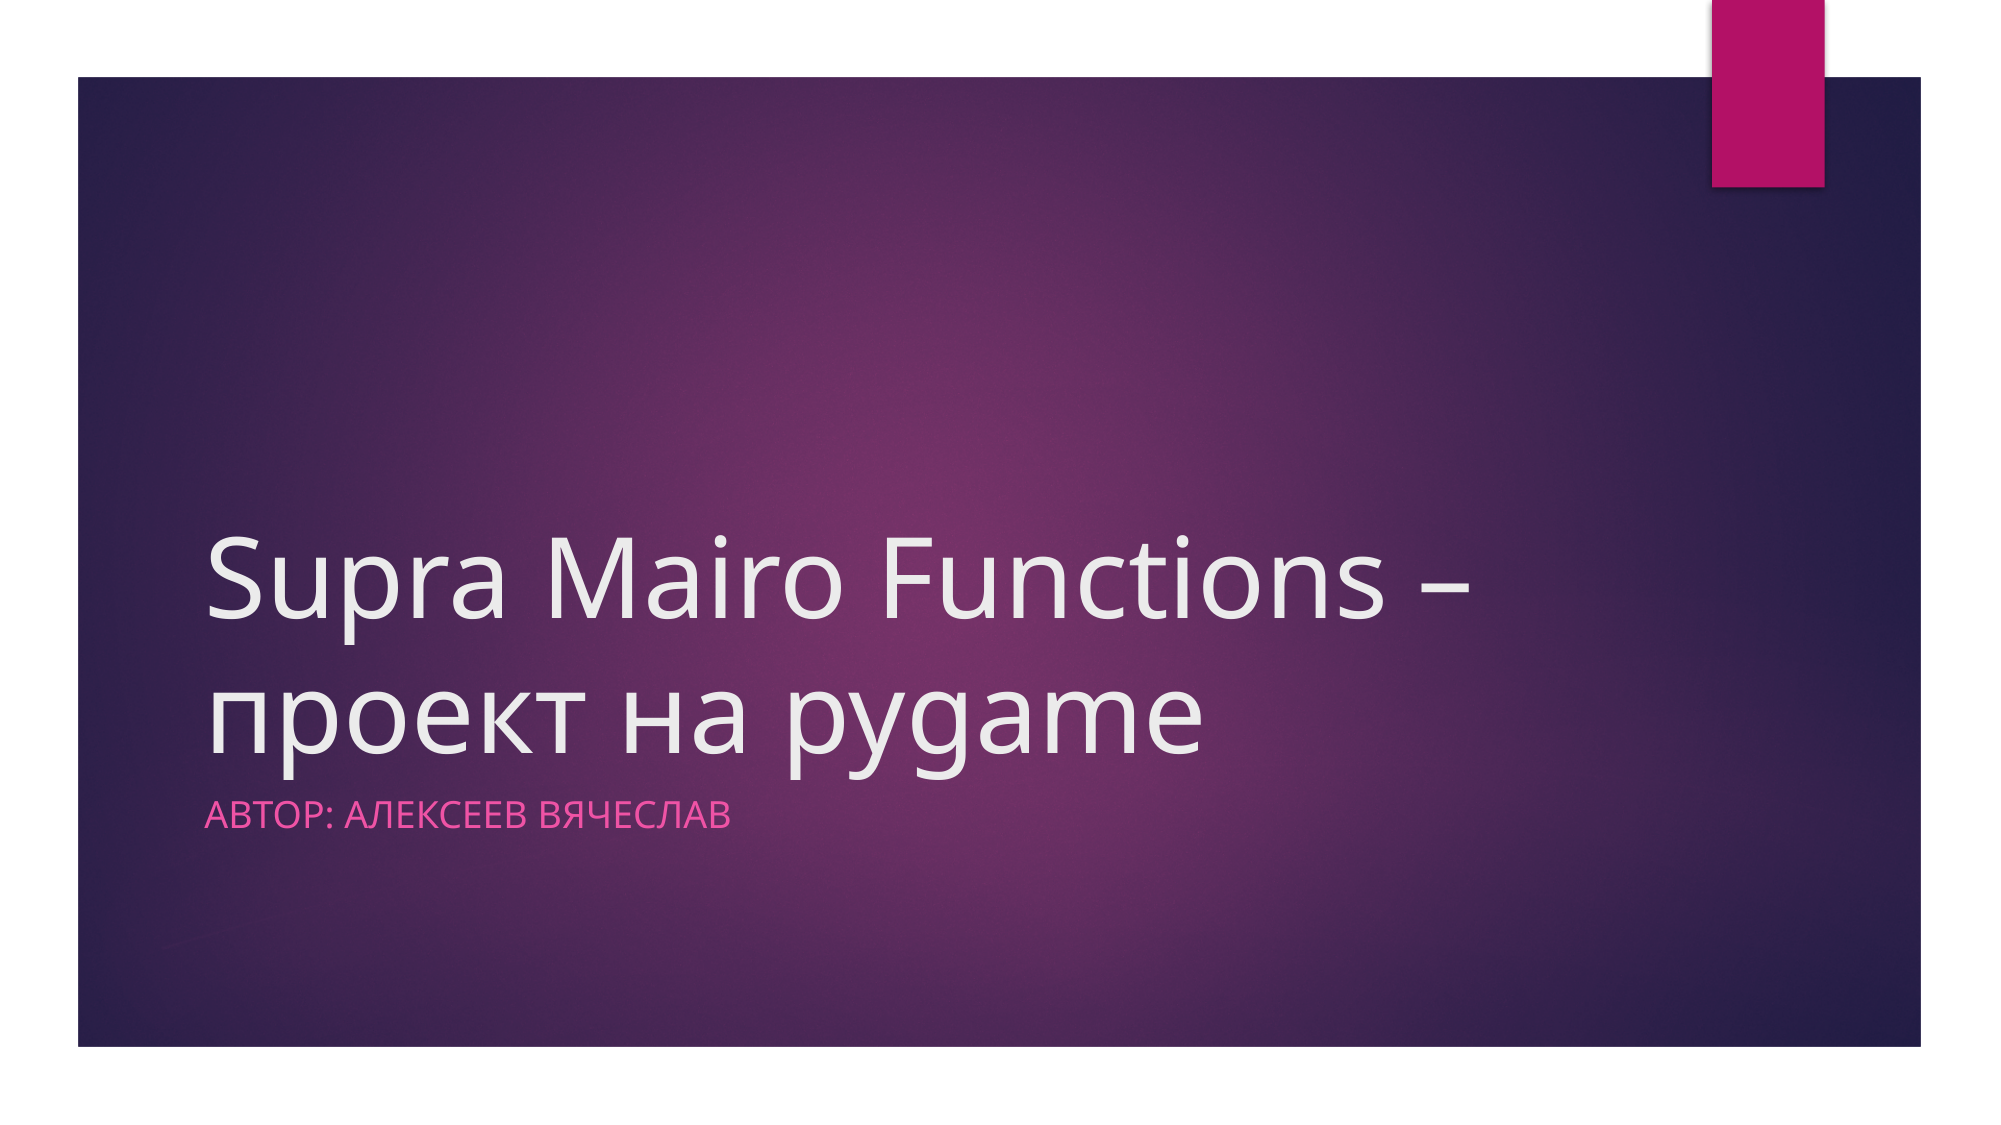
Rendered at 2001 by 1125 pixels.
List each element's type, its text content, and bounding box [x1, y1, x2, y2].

subtitle Автор: Алексеев Вячеслав [189, 783, 1638, 925]
title Supra Mairo Functions – проект на pygame [189, 344, 1638, 783]
